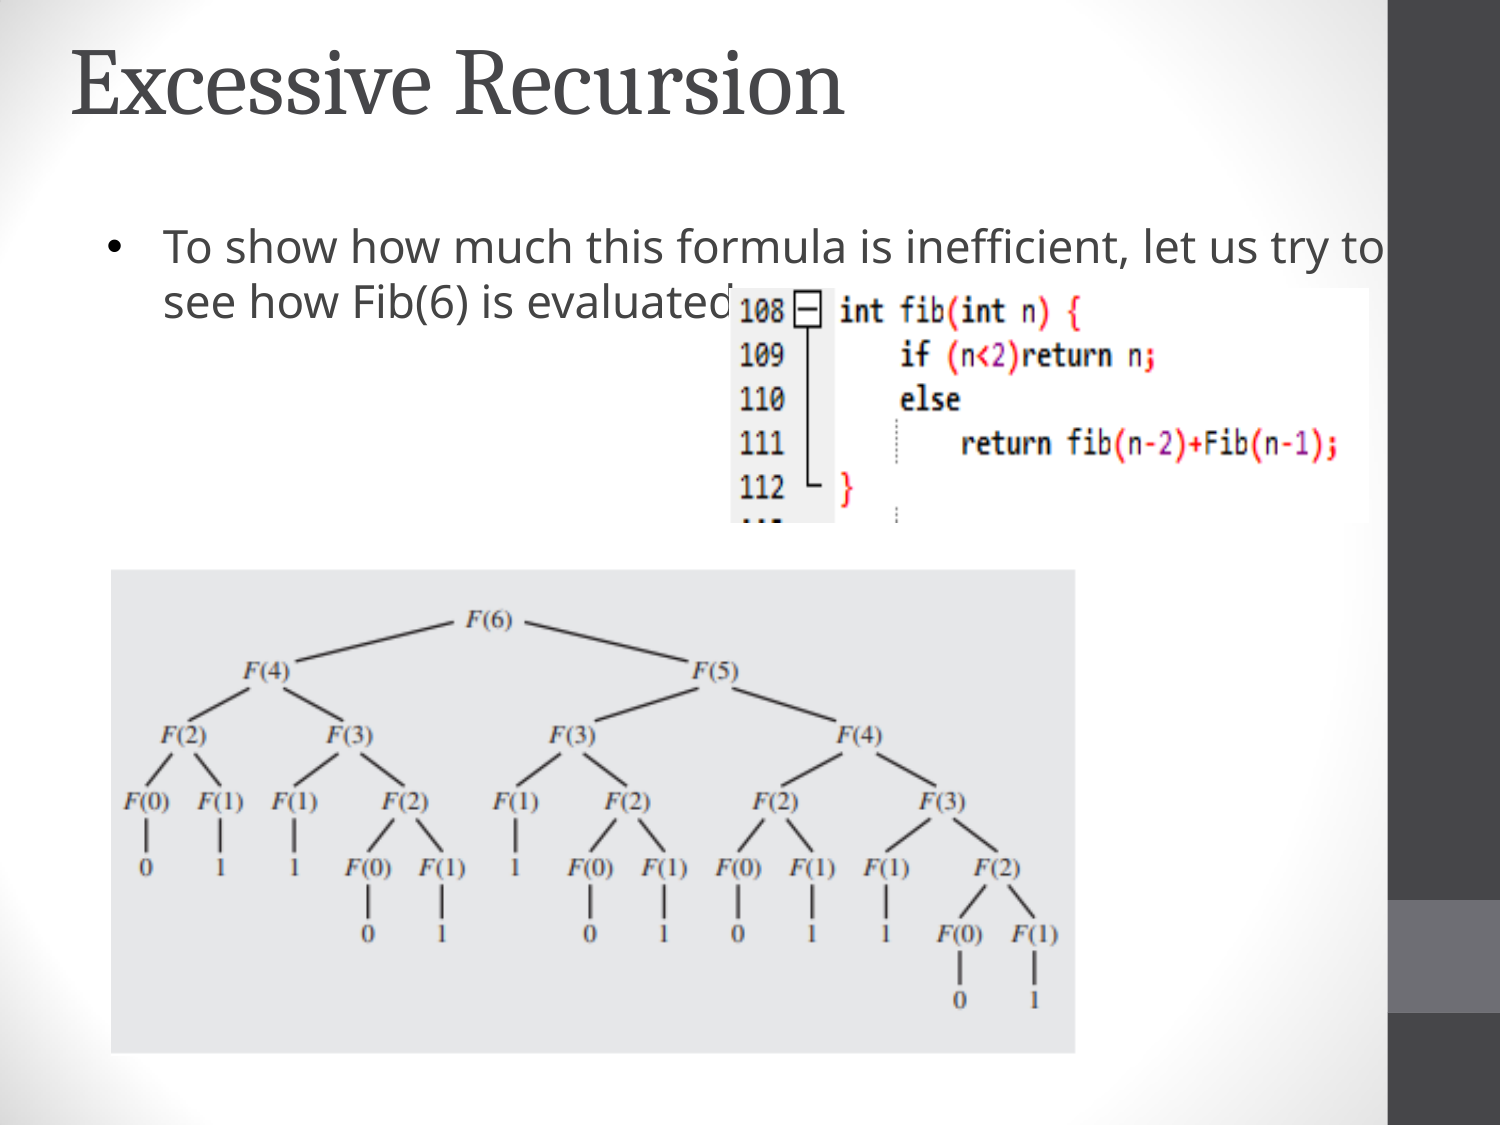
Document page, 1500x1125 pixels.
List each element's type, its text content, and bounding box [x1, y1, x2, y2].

picture [728, 287, 1369, 523]
picture [0, 0, 1387, 1125]
list To show how much this formula is inefficient, let us try to see how Fib(6) is evaluated. [69, 217, 1389, 828]
title Excessive Recursion [69, 19, 1413, 254]
